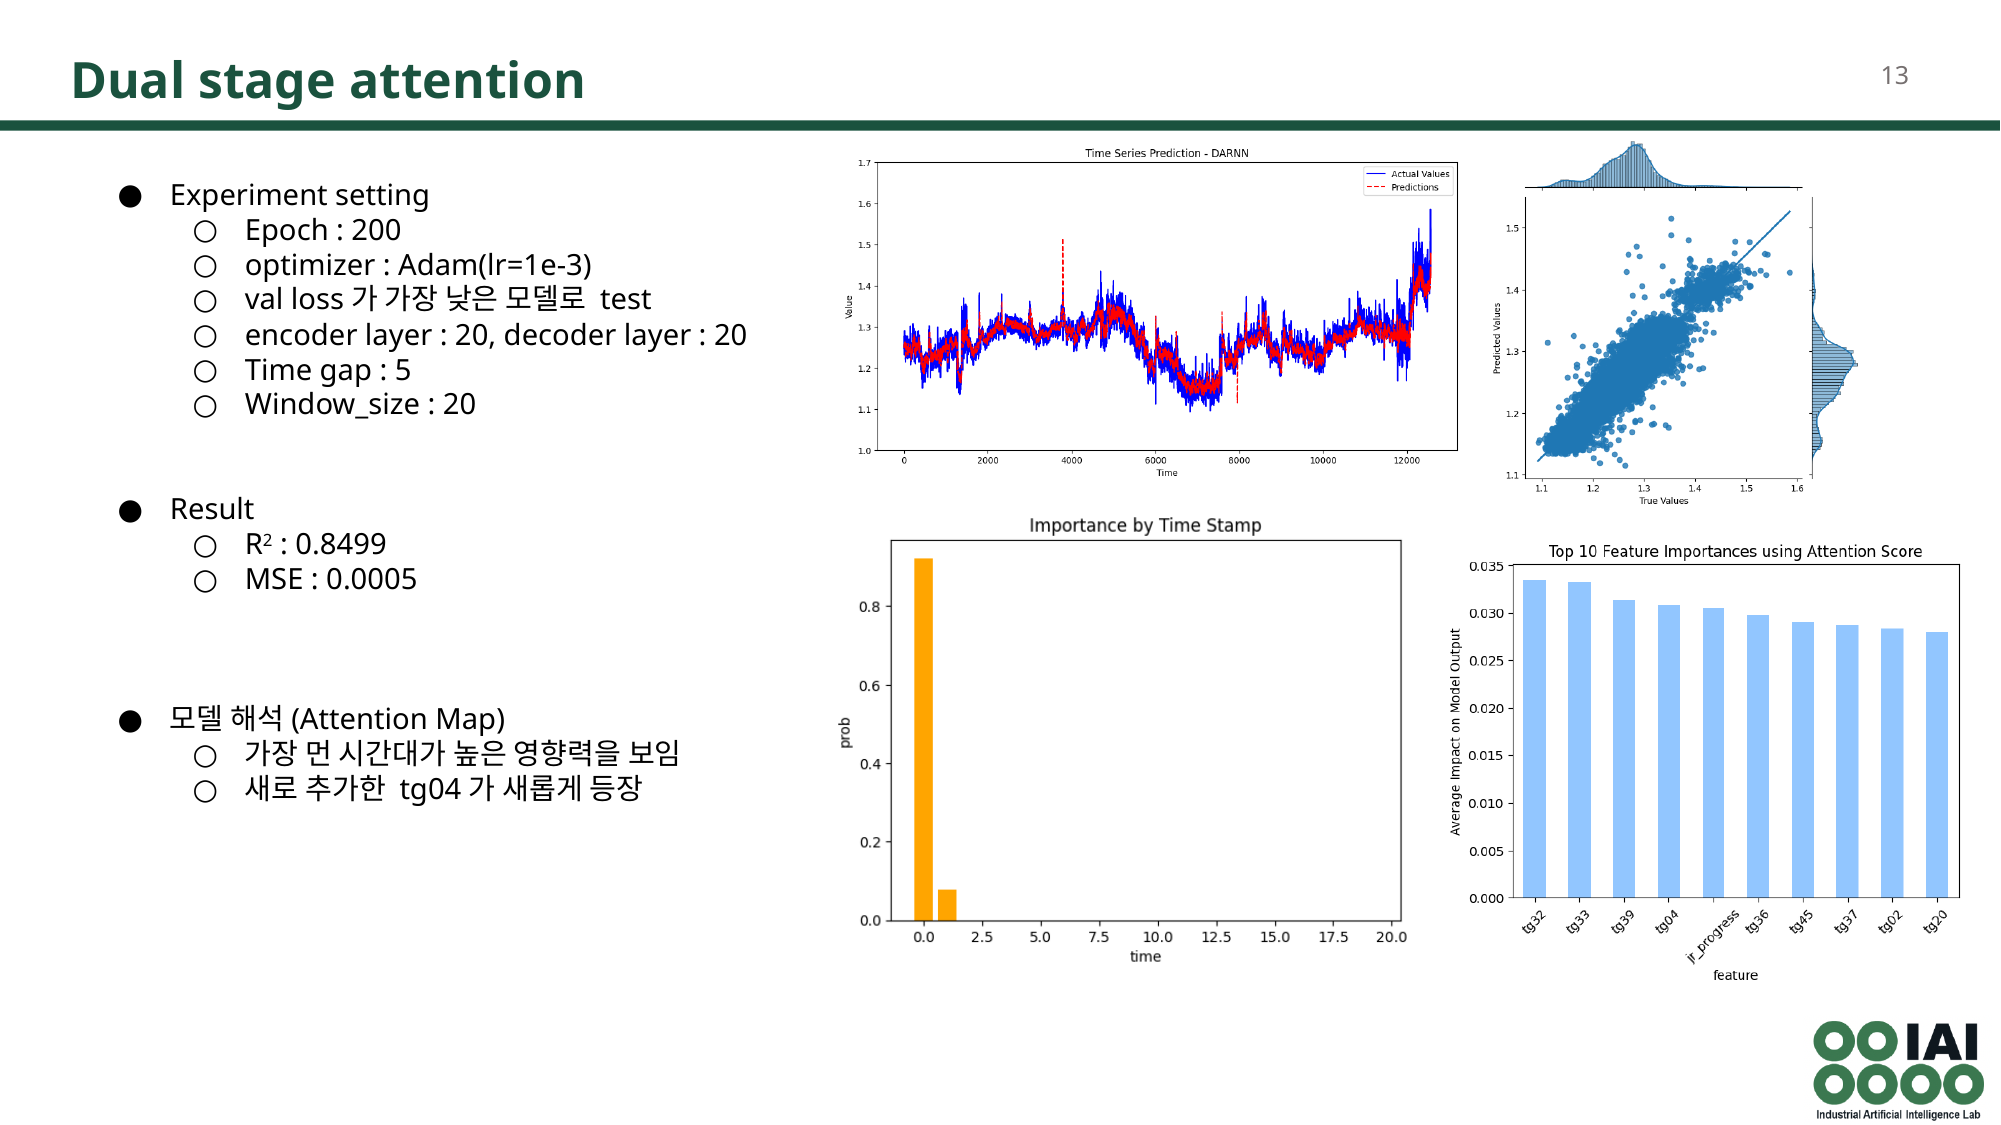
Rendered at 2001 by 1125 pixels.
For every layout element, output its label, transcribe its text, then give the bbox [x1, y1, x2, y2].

title Dual stage attention [68, 46, 1760, 237]
picture [828, 507, 1417, 975]
picture [1487, 133, 1865, 511]
picture [839, 142, 1463, 484]
text_box Experiment setting Epoch : 200 optimizer : Adam(lr=1e-3) val loss가 가장 낮은 모델로 test encoder layer : 20, decoder layer : 20 Time gap : 5 Window_size : 20 Result R2 : 0.8499 MSE : 0.0005 모델 해석(Attention Map) 가장 먼 시간대가 높은 영향력을 보임 새로 추가한 tg04가 새롭게 등장 [79, 160, 1016, 1063]
picture [1803, 1015, 1992, 1125]
picture [1441, 535, 1968, 991]
